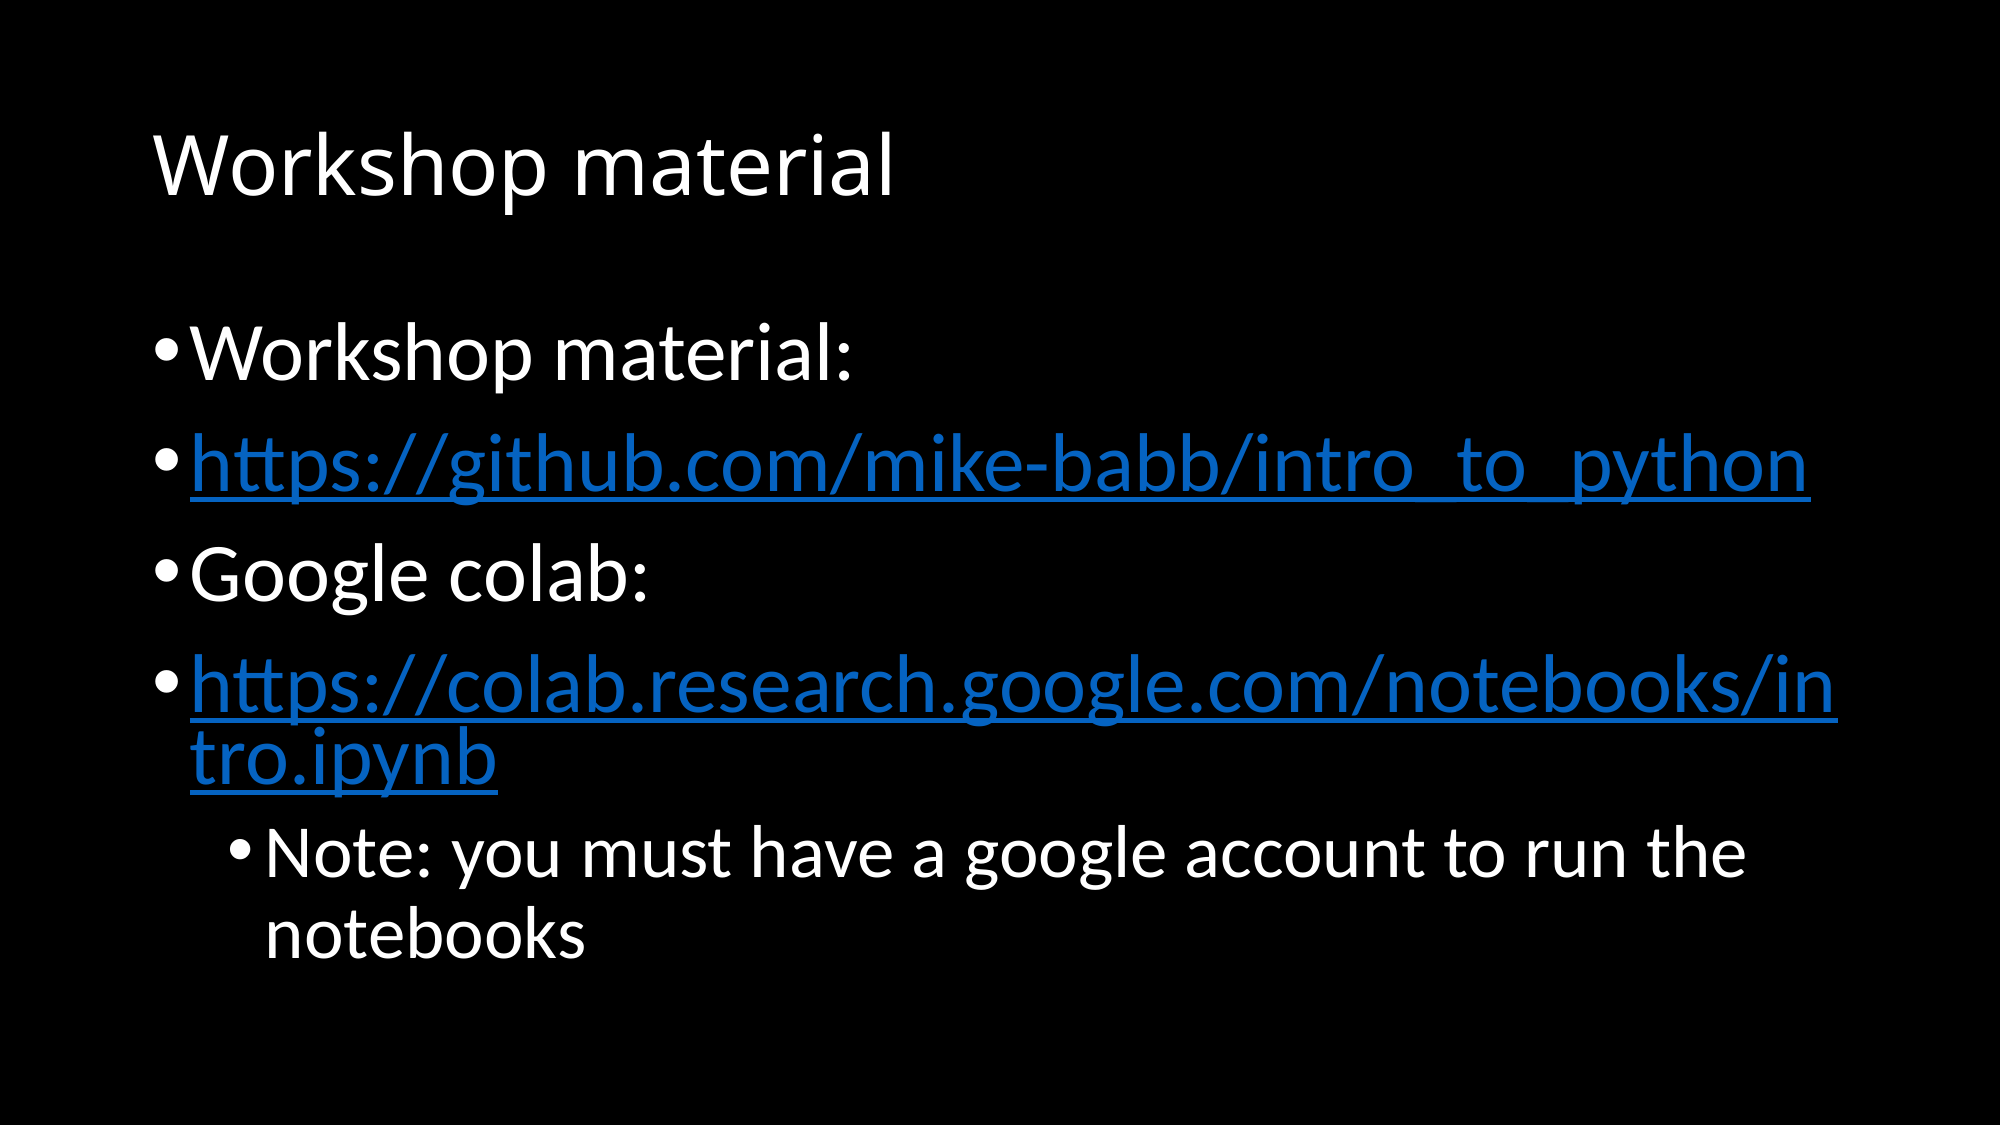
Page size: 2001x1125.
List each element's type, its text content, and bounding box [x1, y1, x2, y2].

list Workshop material: https://github.com/mike-babb/intro_to_python Google colab: https://colab.research.google.com/notebooks/intro.ipynb Note: you must have a google account to run the notebooks [137, 301, 1863, 1015]
title Workshop material [137, 59, 1863, 278]
